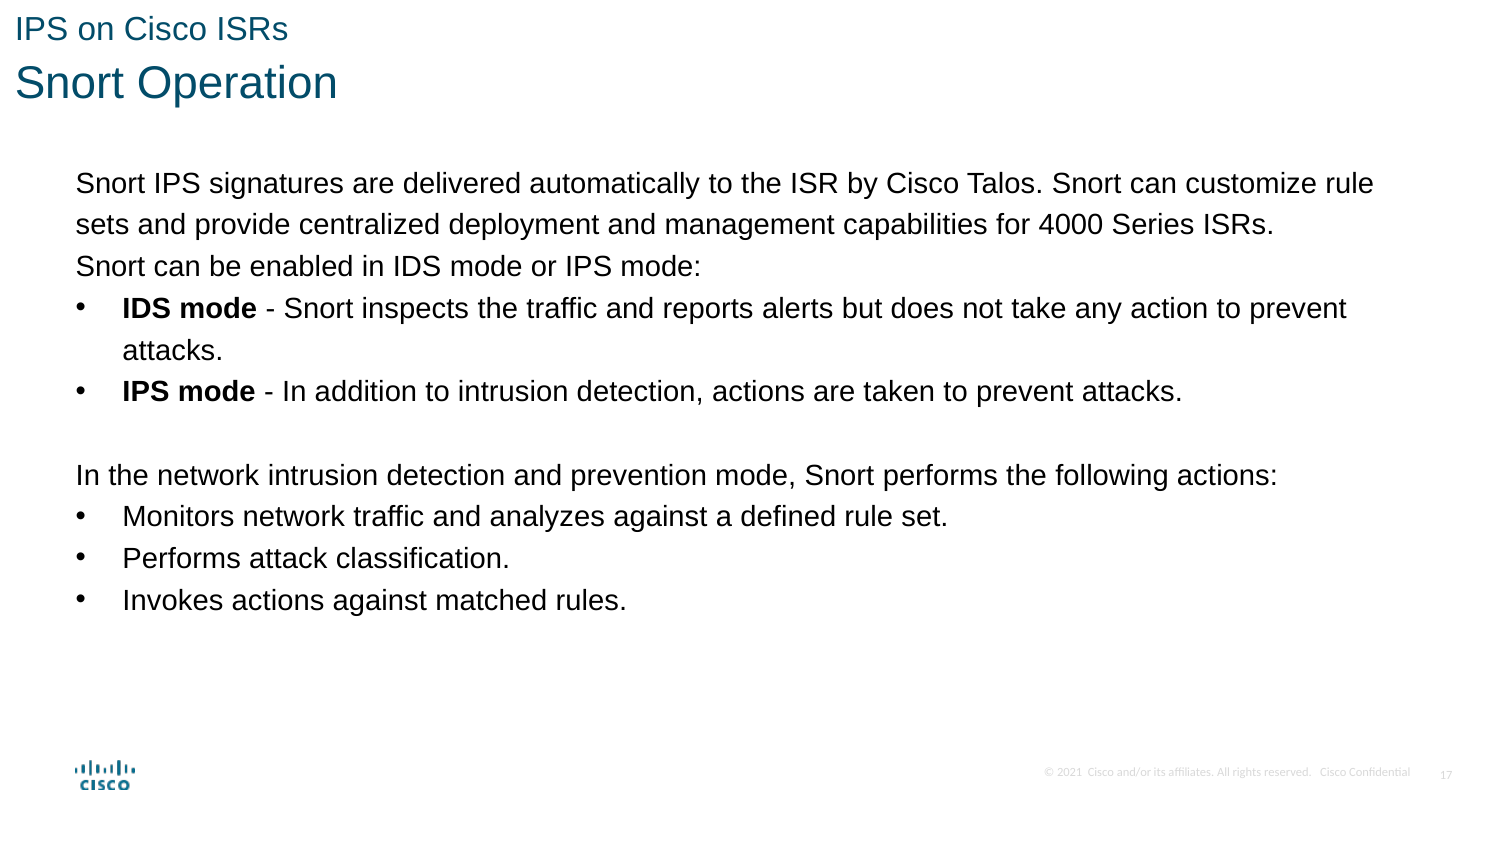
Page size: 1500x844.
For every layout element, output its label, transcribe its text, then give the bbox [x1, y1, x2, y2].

text_box Snort IPS signatures are delivered automatically to the ISR by Cisco Talos. Snort can customize rule sets and provide centralized deployment and management capabilities for 4000 Series ISRs. Snort can be enabled in IDS mode or IPS mode: IDS mode - Snort inspects the traffic and reports alerts but does not take any action to prevent attacks. IPS mode - In addition to intrusion detection, actions are taken to prevent attacks. In the network intrusion detection and prevention mode, Snort performs the following actions: Monitors network traffic and analyzes against a defined rule set. Performs attack classification. Invokes actions against matched rules. [60, 149, 1411, 572]
list IPS on Cisco ISRs [0, 0, 1500, 45]
slide_number <number> [1425, 759, 1500, 797]
list Snort Operation [0, 45, 1500, 195]
picture [75, 759, 135, 790]
